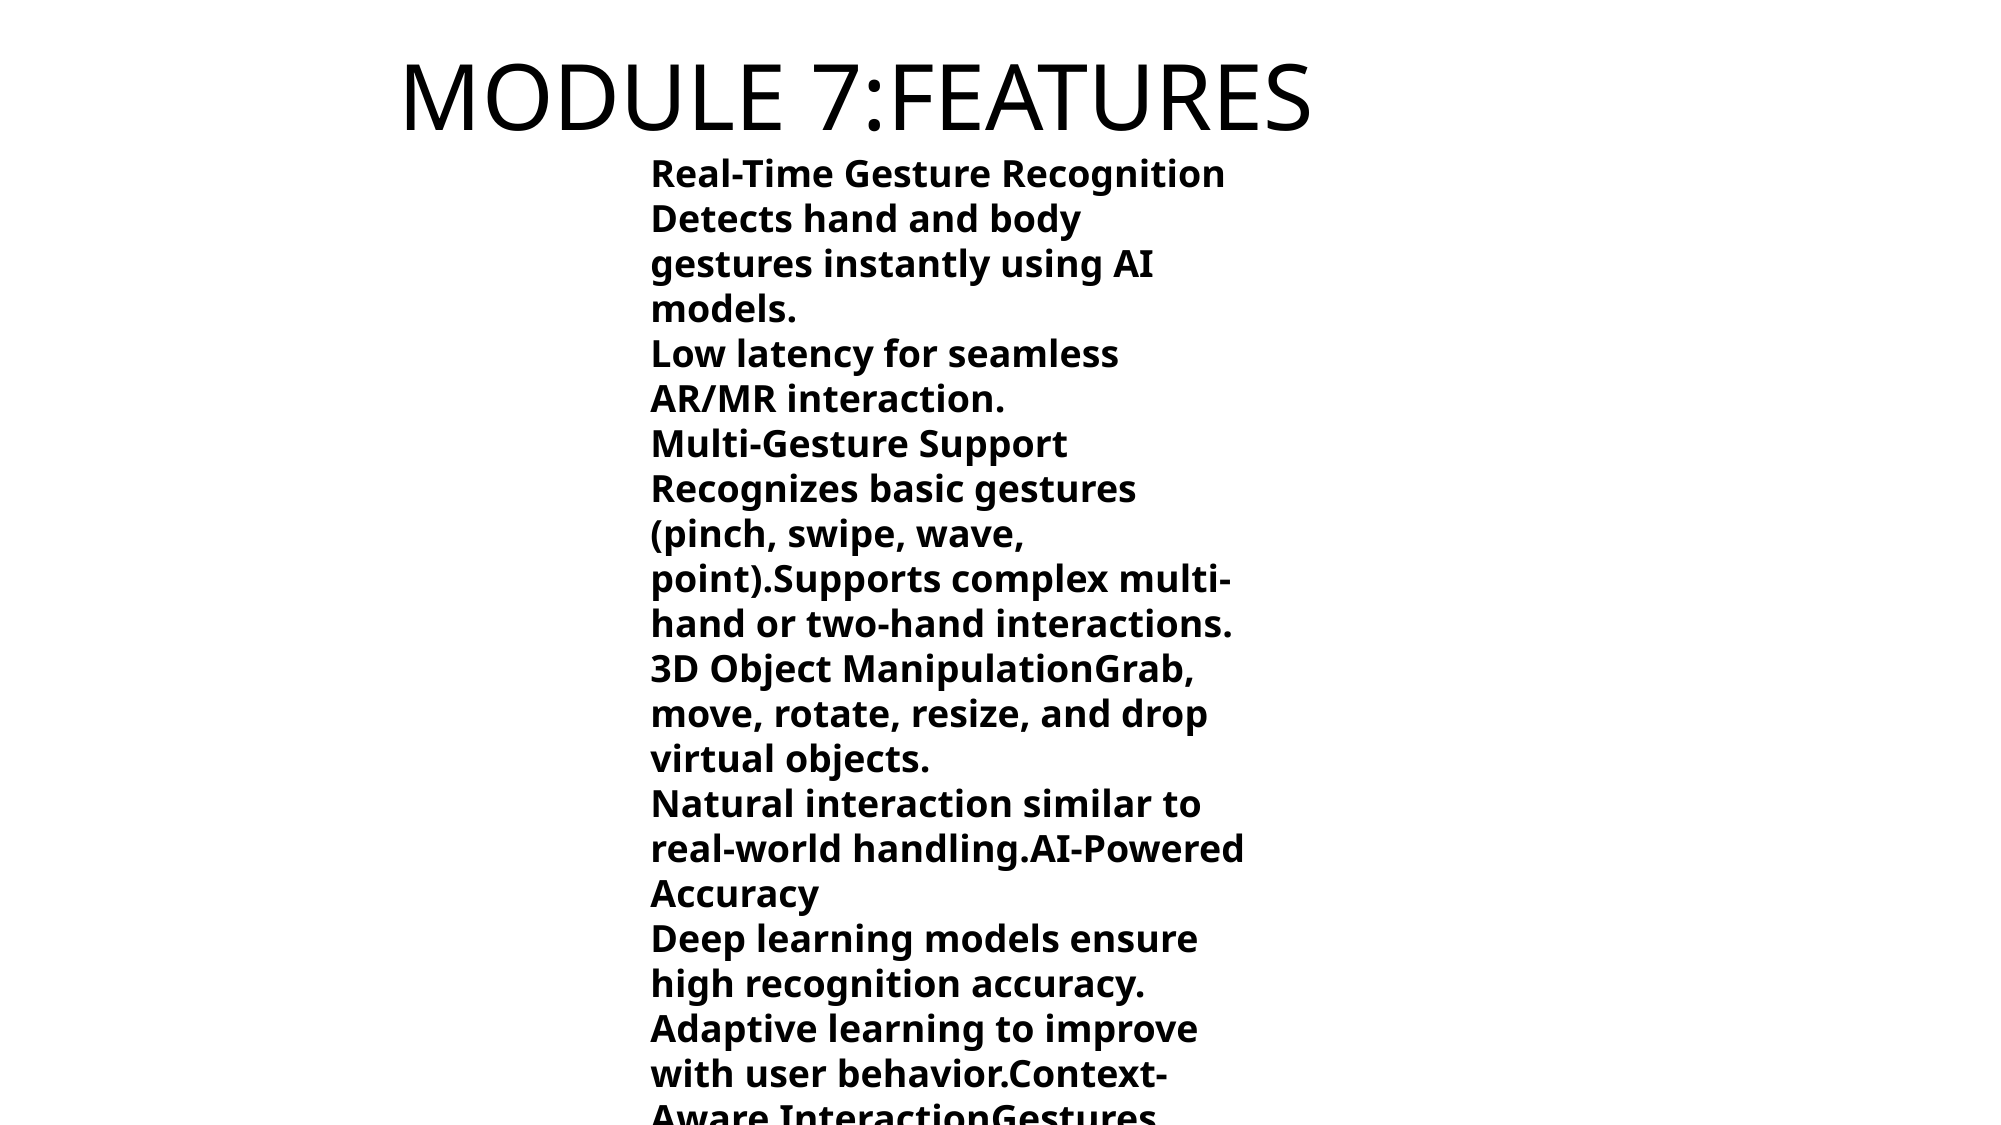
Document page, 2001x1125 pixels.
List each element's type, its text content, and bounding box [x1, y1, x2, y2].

title MODULE 7:FEATURES [383, 0, 1624, 202]
text_box Real-Time Gesture Recognition Detects hand and body gestures instantly using AI models. Low latency for seamless AR/MR interaction. Multi-Gesture Support Recognizes basic gestures (pinch, swipe, wave, point).Supports complex multi-hand or two-hand interactions. 3D Object ManipulationGrab, move, rotate, resize, and drop virtual objects. Natural interaction similar to real-world handling.AI-Powered Accuracy Deep learning models ensure high recognition accuracy. Adaptive learning to improve with user behavior.Context-Aware InteractionGestures adapt based on application context [635, 142, 1264, 1125]
